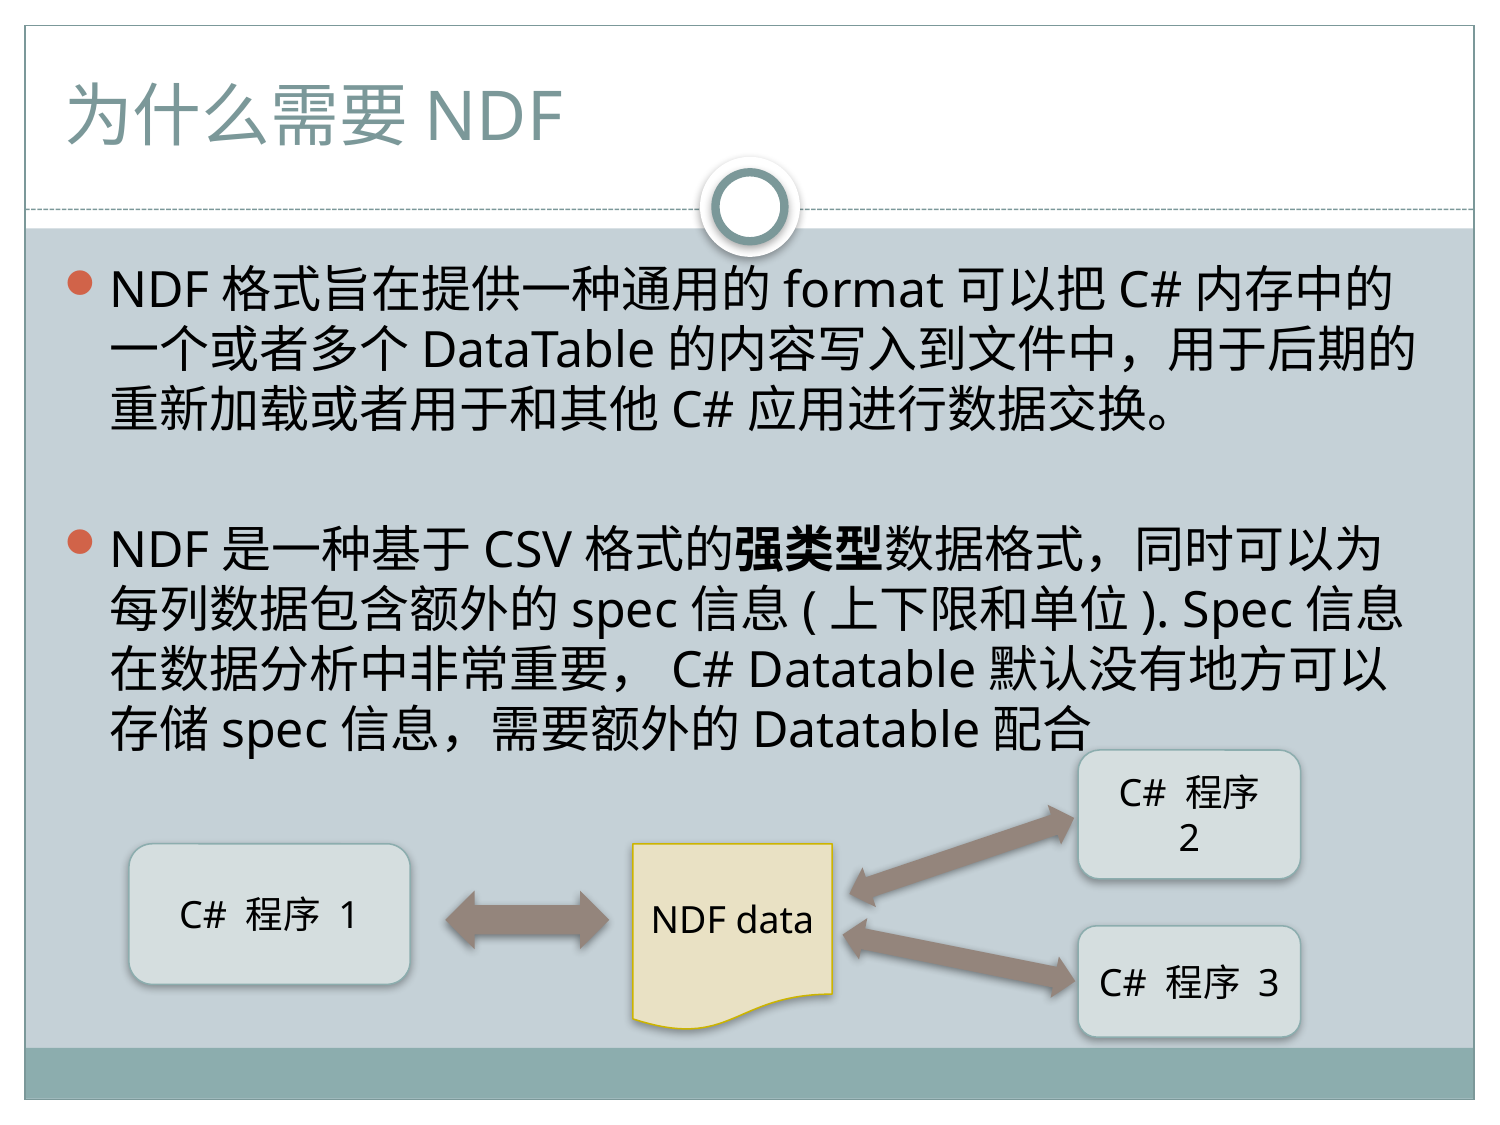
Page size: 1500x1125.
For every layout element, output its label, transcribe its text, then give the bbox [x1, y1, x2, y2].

text_box C# 程序 1 [128, 842, 411, 986]
text_box [849, 804, 1075, 908]
list NDF格式旨在提供一种通用的format可以把C#内存中的一个或者多个DataTable的内容写入到文件中，用于后期的重新加载或者用于和其他C#应用进行数据交换。 NDF是一种基于CSV格式的强类型数据格式，同时可以为每列数据包含额外的spec信息(上下限和单位). Spec信息在数据分析中非常重要，C# Datatable默认没有地方可以存储spec信息，需要额外的Datatable配合 [49, 250, 1445, 1001]
text_box C# 程序 2 [1077, 749, 1302, 880]
text_box [445, 890, 610, 950]
title 为什么需要NDF [49, 37, 1450, 162]
text_box NDF data [632, 843, 833, 1030]
text_box [842, 918, 1076, 998]
text_box C# 程序 3 [1077, 925, 1302, 1038]
